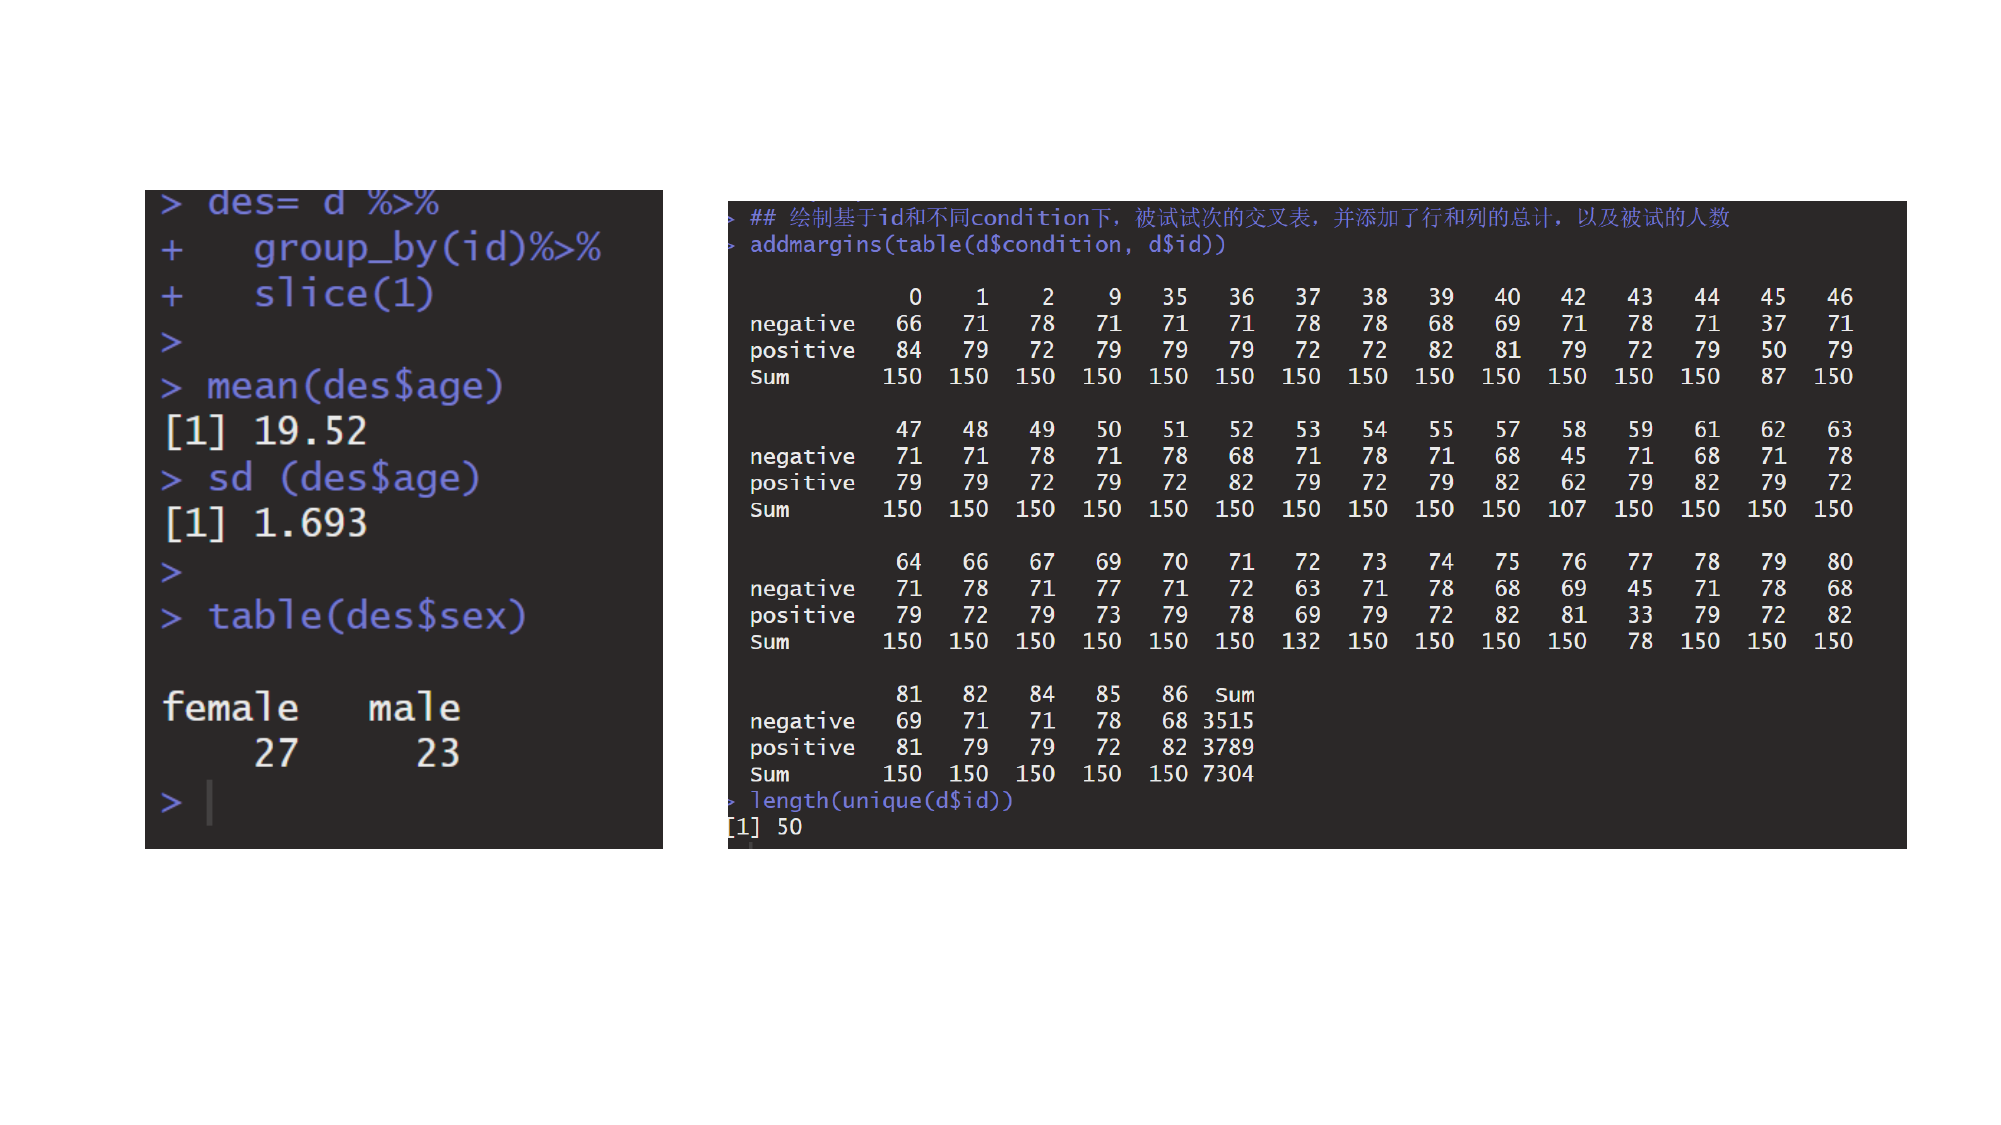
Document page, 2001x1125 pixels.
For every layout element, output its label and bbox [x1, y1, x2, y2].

picture [145, 190, 663, 849]
picture [728, 201, 1907, 849]
